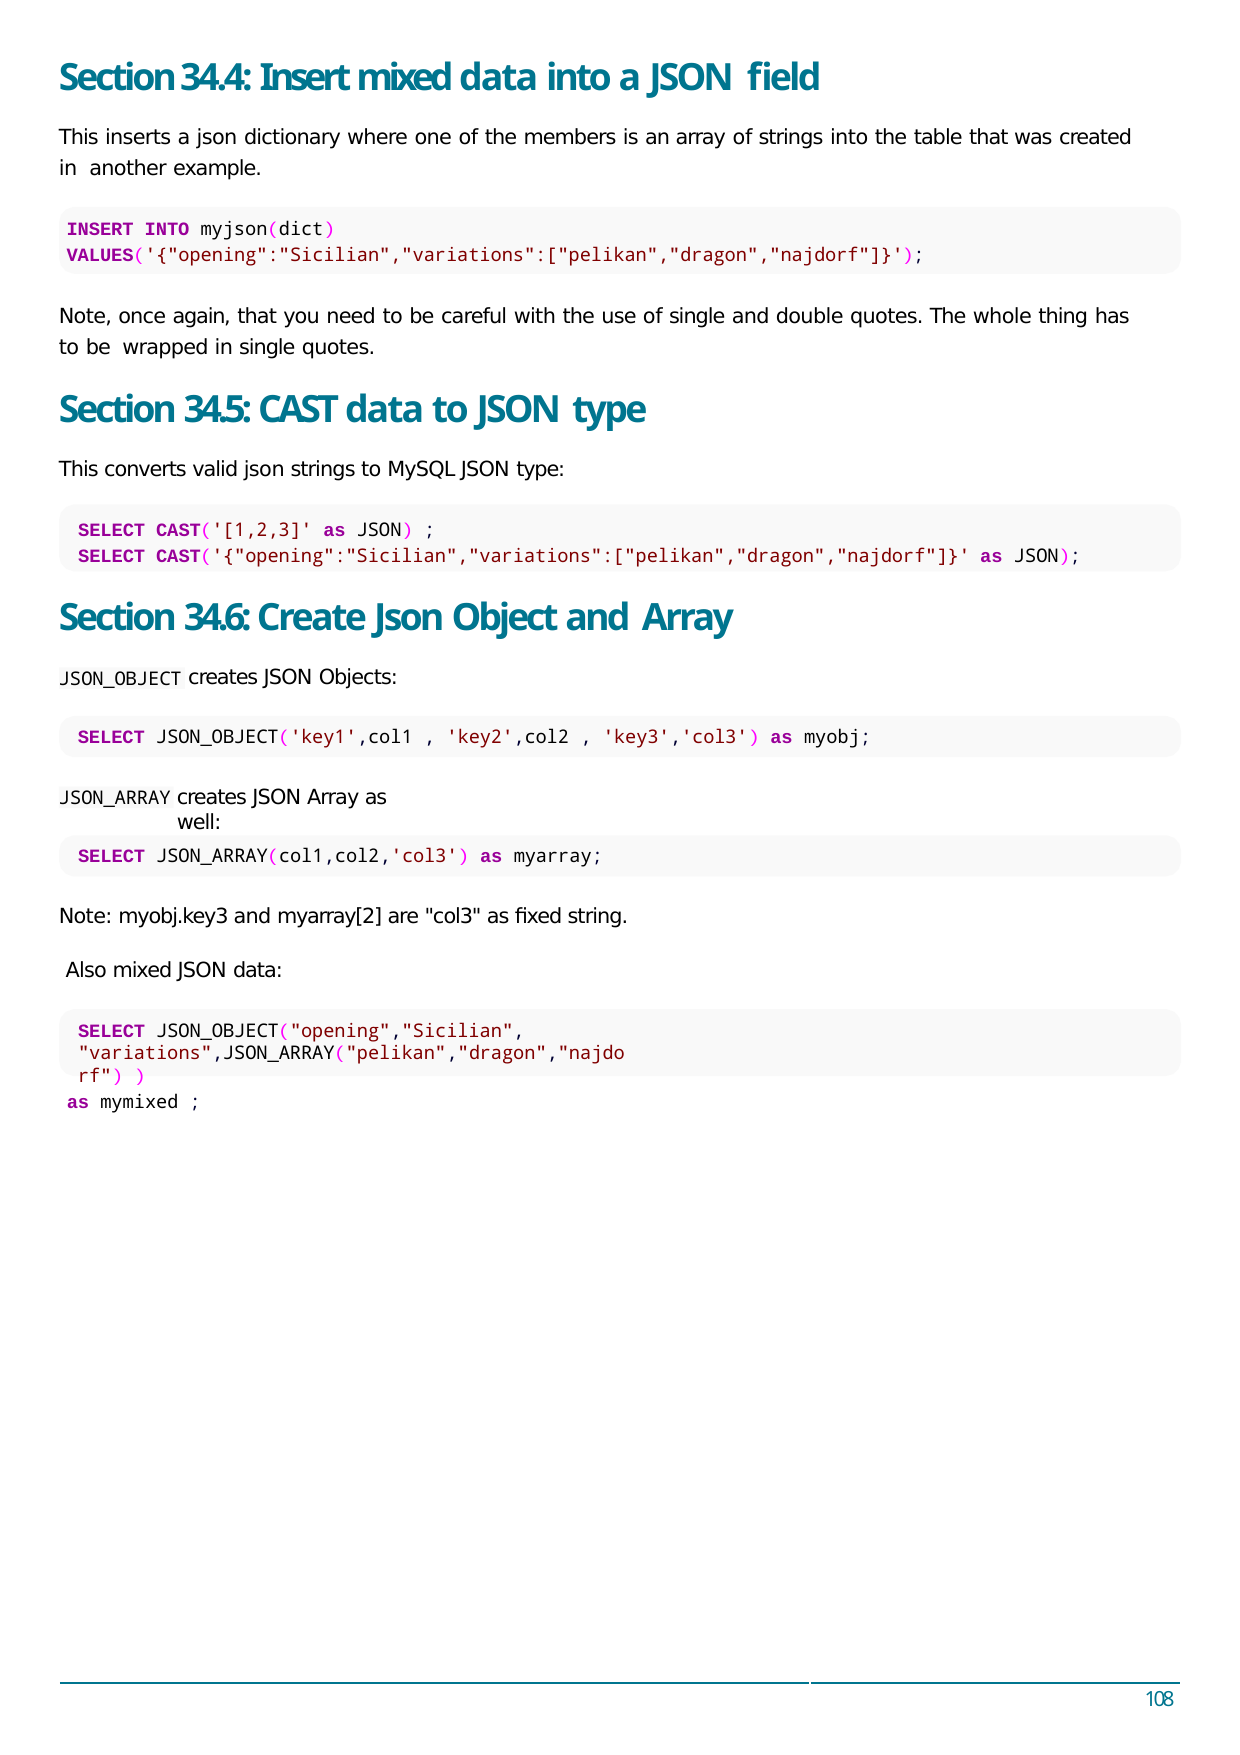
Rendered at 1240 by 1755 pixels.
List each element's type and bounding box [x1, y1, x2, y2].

text_box [56, 590, 839, 638]
text_box [59, 715, 1182, 758]
text_box [186, 662, 400, 690]
text_box [59, 667, 185, 689]
text_box [56, 50, 1182, 572]
text_box [56, 835, 1182, 1112]
text_box [58, 781, 439, 834]
slide_number [1141, 1683, 1181, 1755]
